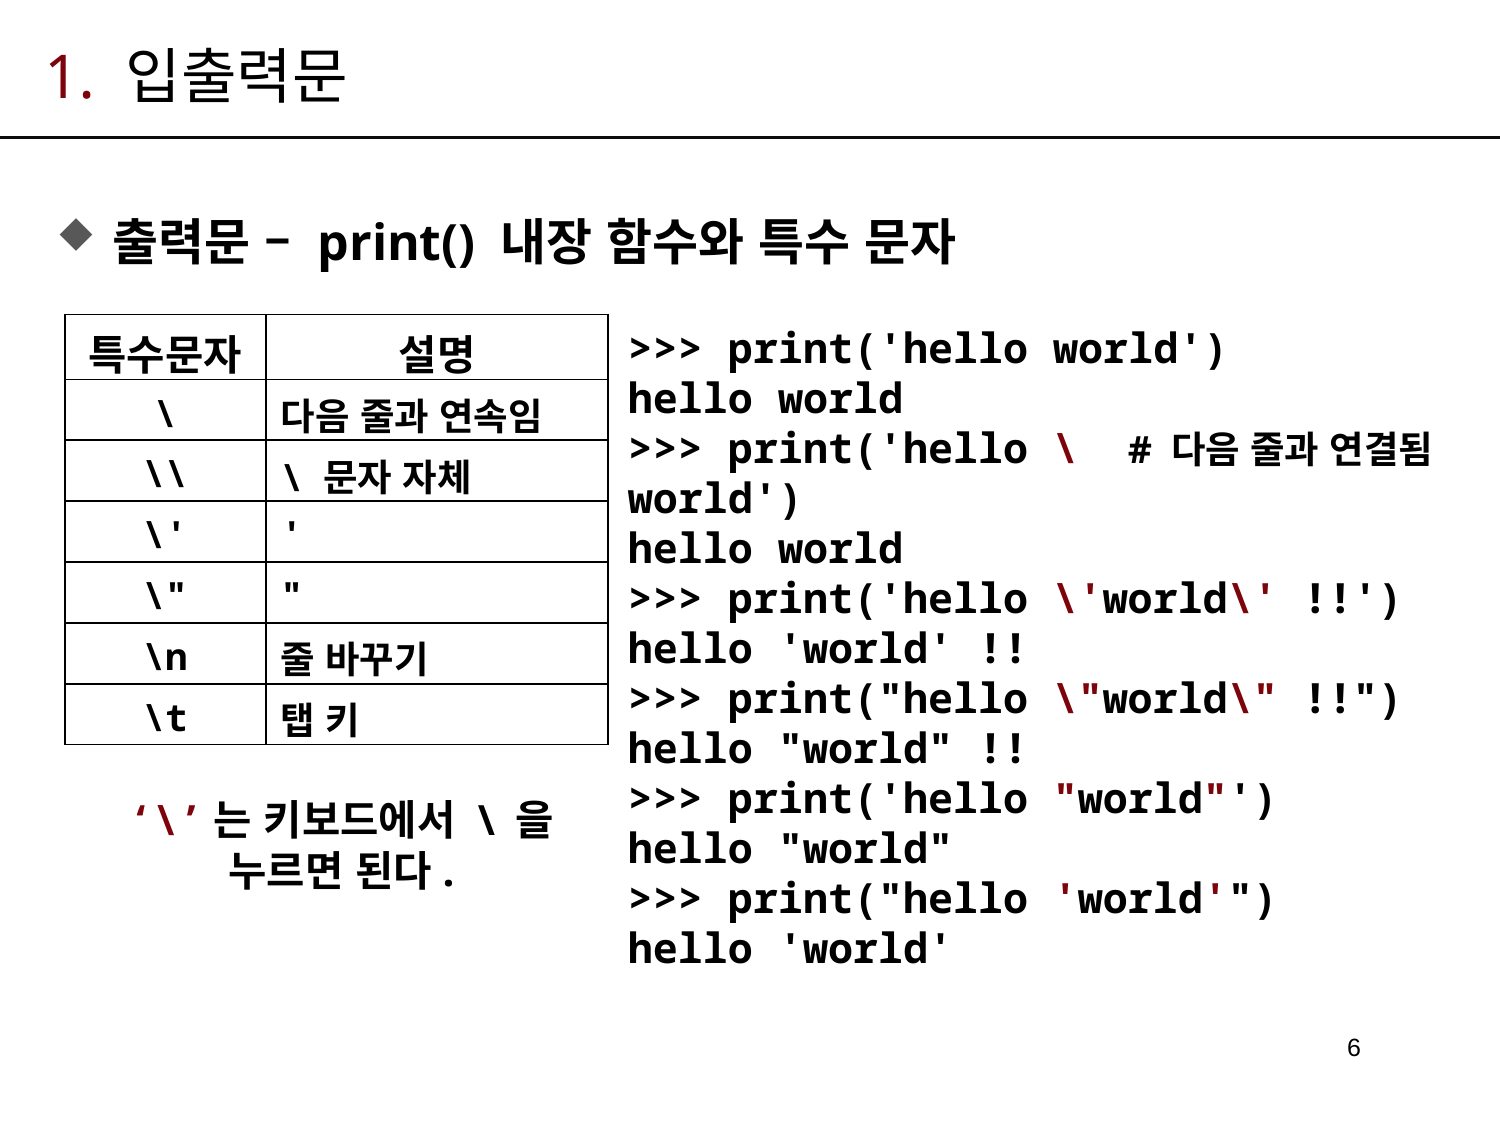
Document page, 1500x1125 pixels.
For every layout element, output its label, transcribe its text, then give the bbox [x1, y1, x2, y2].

text_box ‘\’는 키보드에서 \ 을 누르면 된다. [112, 786, 571, 902]
table_cell \ [66, 380, 265, 439]
table_header 설명 [267, 315, 607, 379]
table_cell \" [66, 563, 265, 622]
list 출력문 – print() 내장 함수와 특수 문자 [41, 172, 1400, 291]
table_cell \t [66, 685, 265, 744]
title 1. 입출력문 [29, 30, 1294, 124]
slide_number 6 [1033, 1024, 1376, 1067]
table_cell \ 문자 자체 [267, 441, 607, 500]
table_header 특수문자 [66, 315, 265, 379]
table_cell \n [66, 624, 265, 683]
table_cell " [267, 563, 607, 622]
table_cell 줄 바꾸기 [267, 624, 607, 683]
text_box >>> print('hello world') hello world >>> print('hello \ # 다음 줄과 연결됨 world') hello world >>> print('hello \'world\' !!') hello 'world' !! >>> print("hello \"world\" !!") hello "world" !! >>> print('hello "world"') hello "world" >>> print("hello 'world'") hello 'world' [613, 314, 1449, 980]
table_cell 탭 키 [267, 685, 607, 744]
table_cell \\ [66, 441, 265, 500]
table_cell 다음 줄과 연속임 [267, 380, 607, 439]
table_cell ' [267, 502, 607, 561]
table_cell \' [66, 502, 265, 561]
